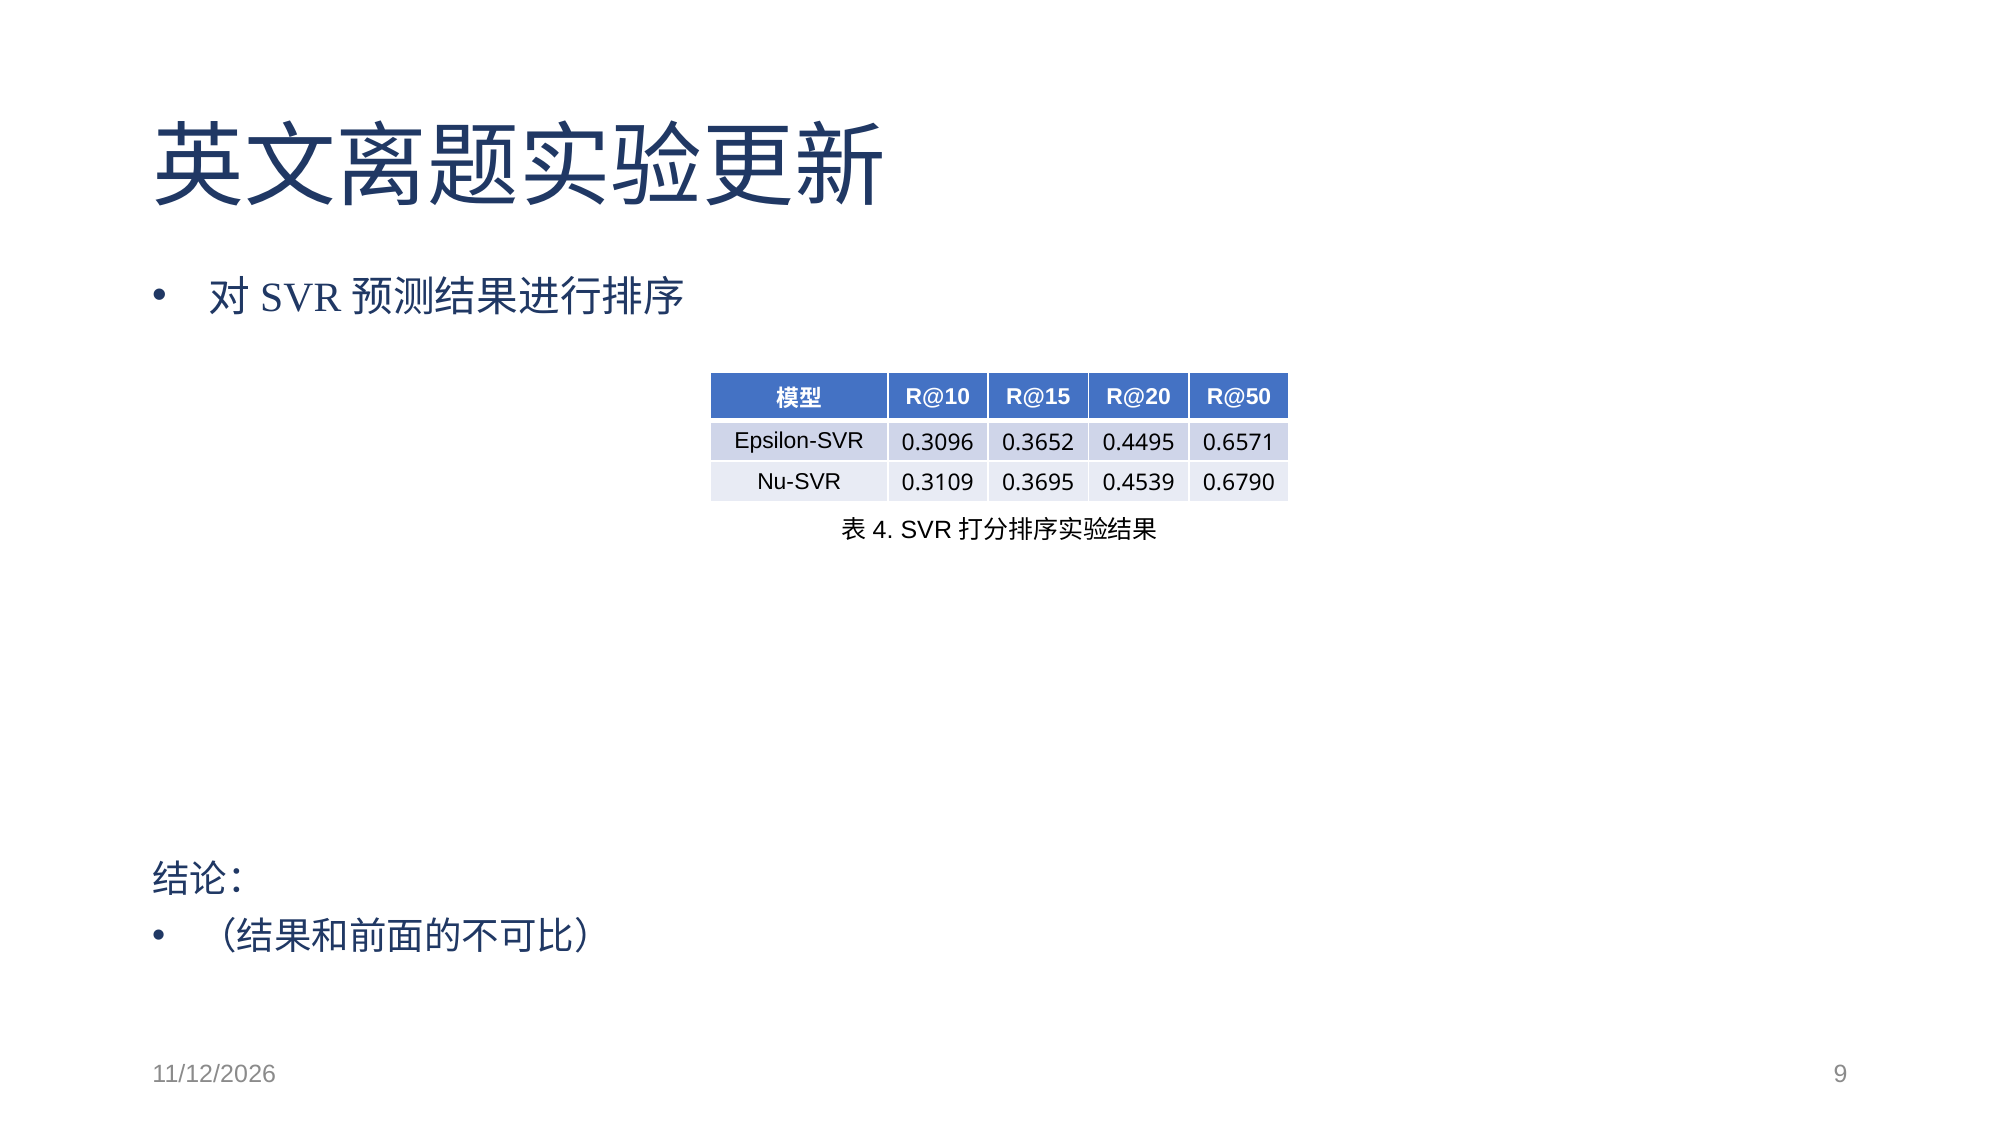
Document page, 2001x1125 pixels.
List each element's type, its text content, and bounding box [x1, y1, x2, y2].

table_header R@15 [989, 373, 1088, 418]
table_cell Epsilon-SVR [711, 423, 887, 460]
table_cell Nu-SVR [711, 462, 887, 501]
table_cell 0.3109 [889, 462, 987, 501]
text_box 表4. SVR打分排序实验结果 [826, 506, 1173, 552]
table_cell 0.6571 [1190, 423, 1288, 460]
table_header 模型 [711, 373, 887, 418]
table_cell 0.4495 [1089, 423, 1188, 460]
slide_number 9 [1412, 1042, 1863, 1103]
text_box 对SVR预测结果进行排序 [137, 249, 1863, 327]
table_header R@50 [1190, 373, 1288, 418]
table_cell 0.6790 [1190, 462, 1288, 501]
title 英文离题实验更新 [137, 59, 1863, 249]
table_header R@20 [1089, 373, 1188, 418]
table_cell 0.3096 [889, 423, 987, 460]
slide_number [137, 1042, 588, 1103]
table_cell 0.3652 [989, 423, 1088, 460]
table_cell 0.4539 [1089, 462, 1188, 501]
table_cell 0.3695 [989, 462, 1088, 501]
table_header R@10 [889, 373, 987, 418]
text_box 结论： （结果和前面的不可比） [137, 836, 1023, 964]
